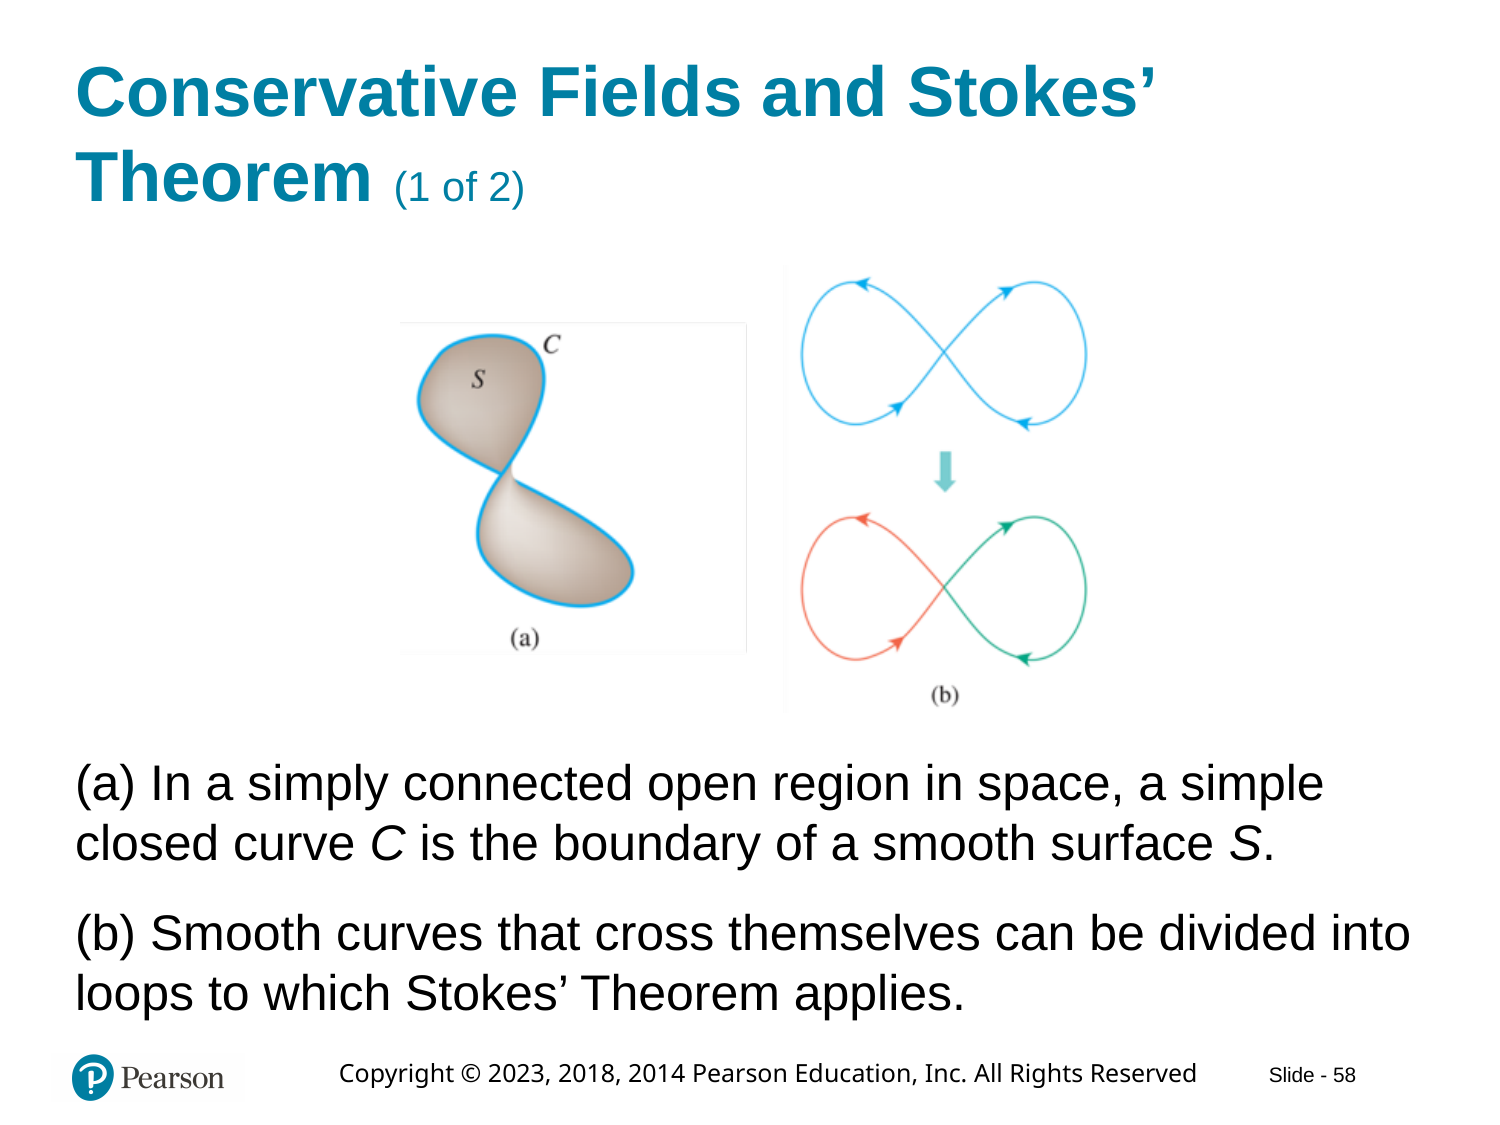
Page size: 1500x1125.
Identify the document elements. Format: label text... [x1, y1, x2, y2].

list (a) In a simply connected open region in space, a simple closed curve C is the boundary of a smooth surface S. [75, 750, 1425, 875]
list (b) Smooth curves that cross themselves can be divided into loops to which Stokes’ Theorem applies. [75, 900, 1425, 1025]
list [400, 264, 1100, 714]
picture [51, 1053, 245, 1102]
title Conservative Fields and Stokes’ Theorem (1 of 2) [75, 35, 1425, 216]
